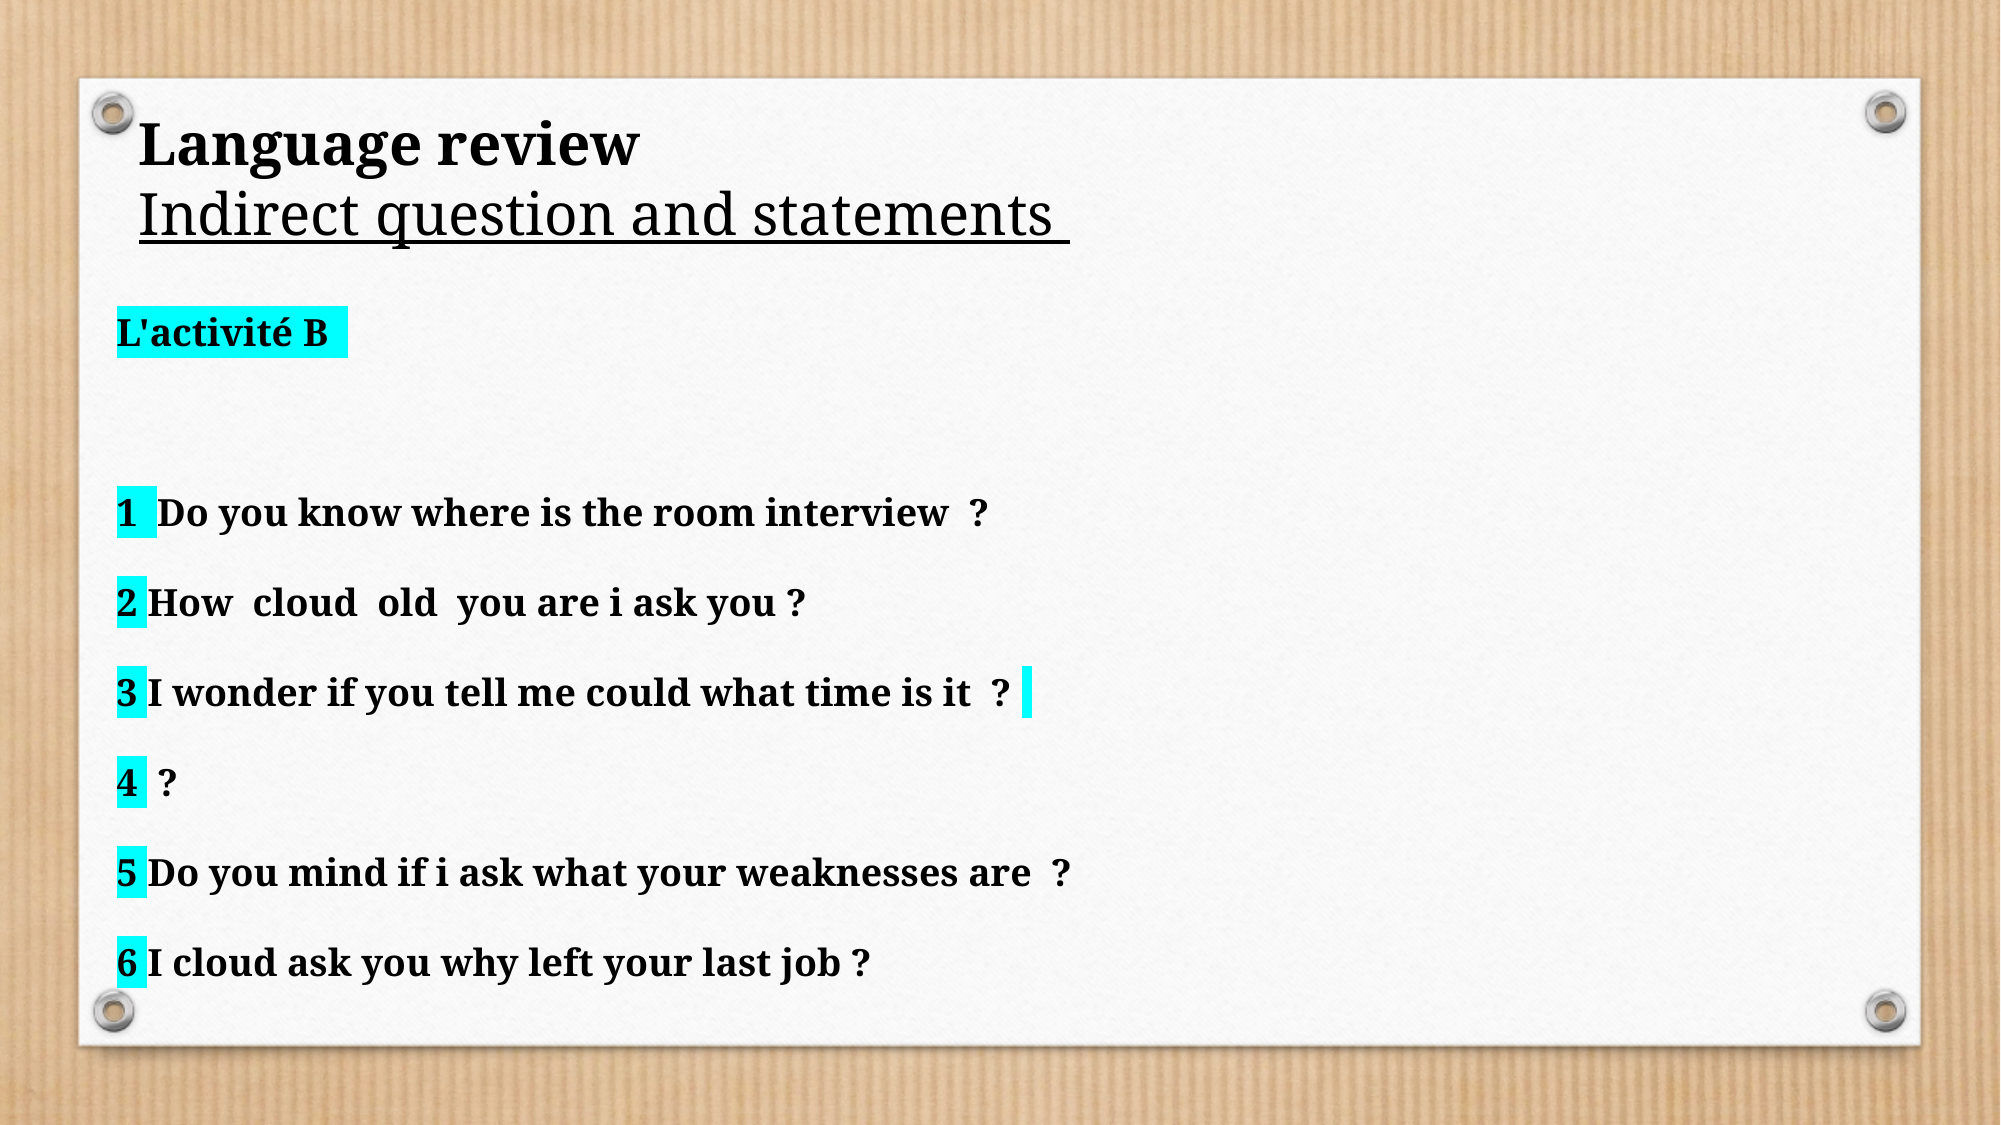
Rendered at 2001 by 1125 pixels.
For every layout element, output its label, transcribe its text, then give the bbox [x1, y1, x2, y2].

picture [0, 0, 2001, 1125]
text_box L'activité B 1 Do you know where is the room interview ? 2 How cloud old you are i ask you ? 3 I wonder if you tell me could what time is it ? 4 ? 5 Do you mind if i ask what your weaknesses are ? 6 I cloud ask you why left your last job ? [101, 256, 1899, 992]
text_box Language review Indirect question and statements [124, 99, 1827, 255]
